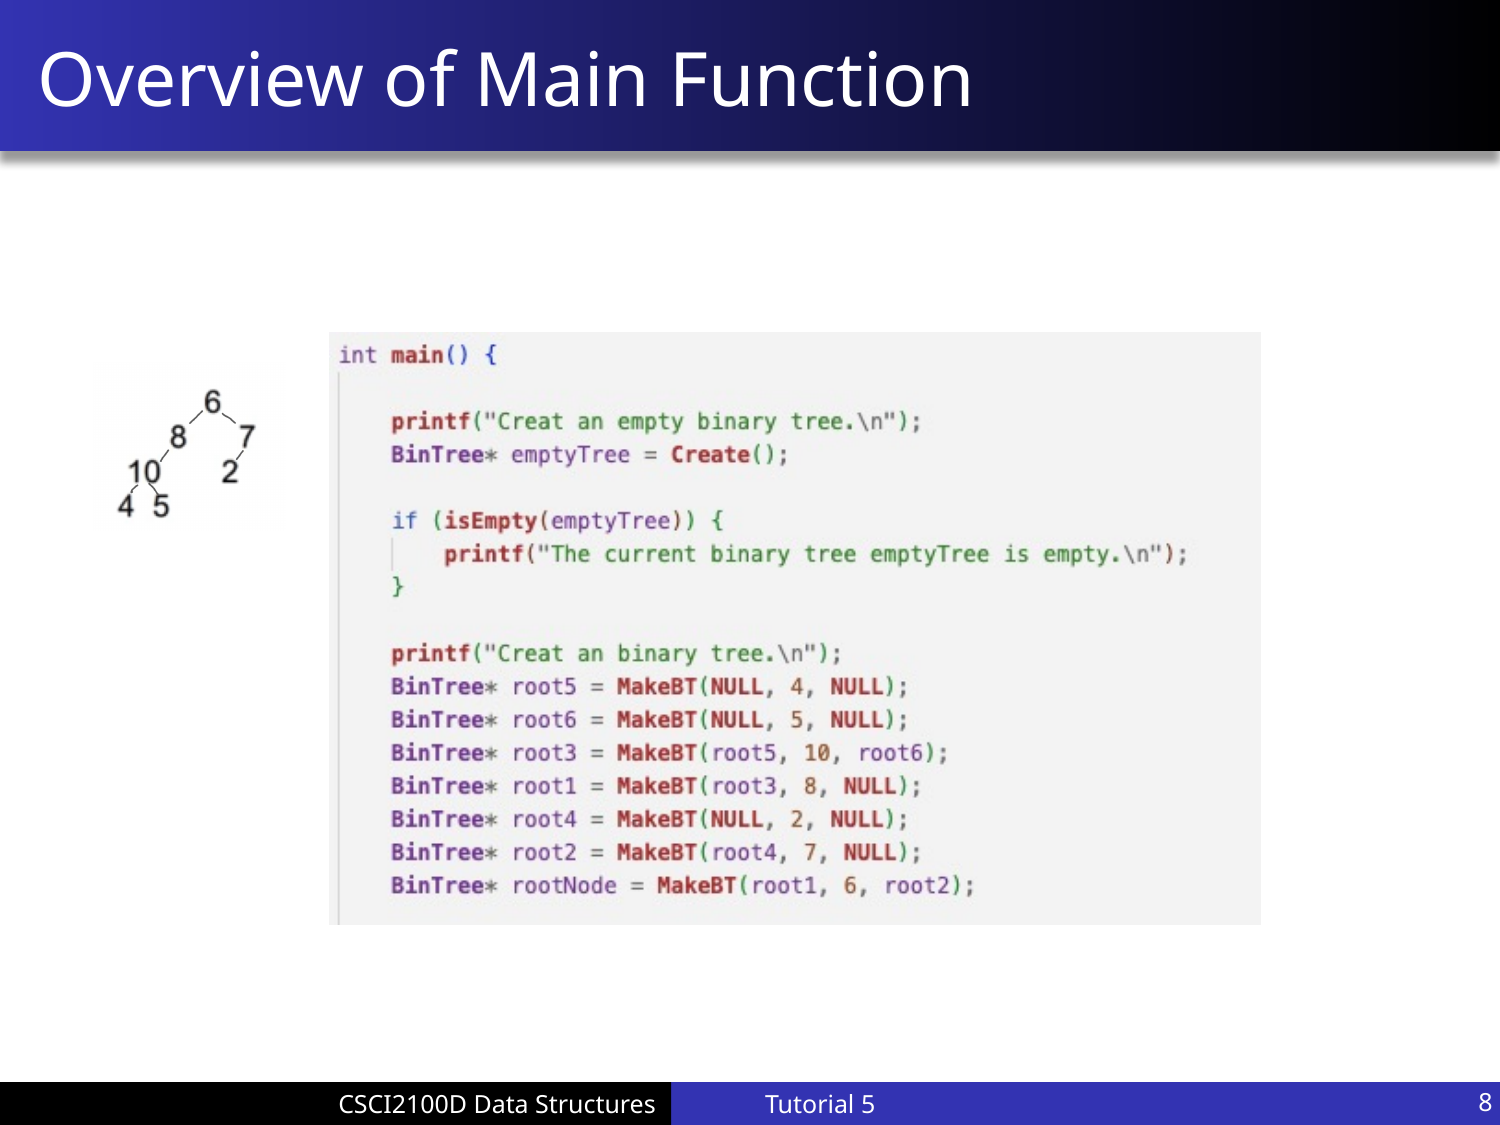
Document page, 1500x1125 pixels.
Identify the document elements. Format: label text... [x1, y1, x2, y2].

picture [93, 362, 286, 531]
text_box Tutorial 5 [757, 1081, 1404, 1125]
title Overview of Main Function [0, 1, 1500, 151]
picture [329, 332, 1261, 925]
slide_number 8 [1467, 1078, 1500, 1125]
